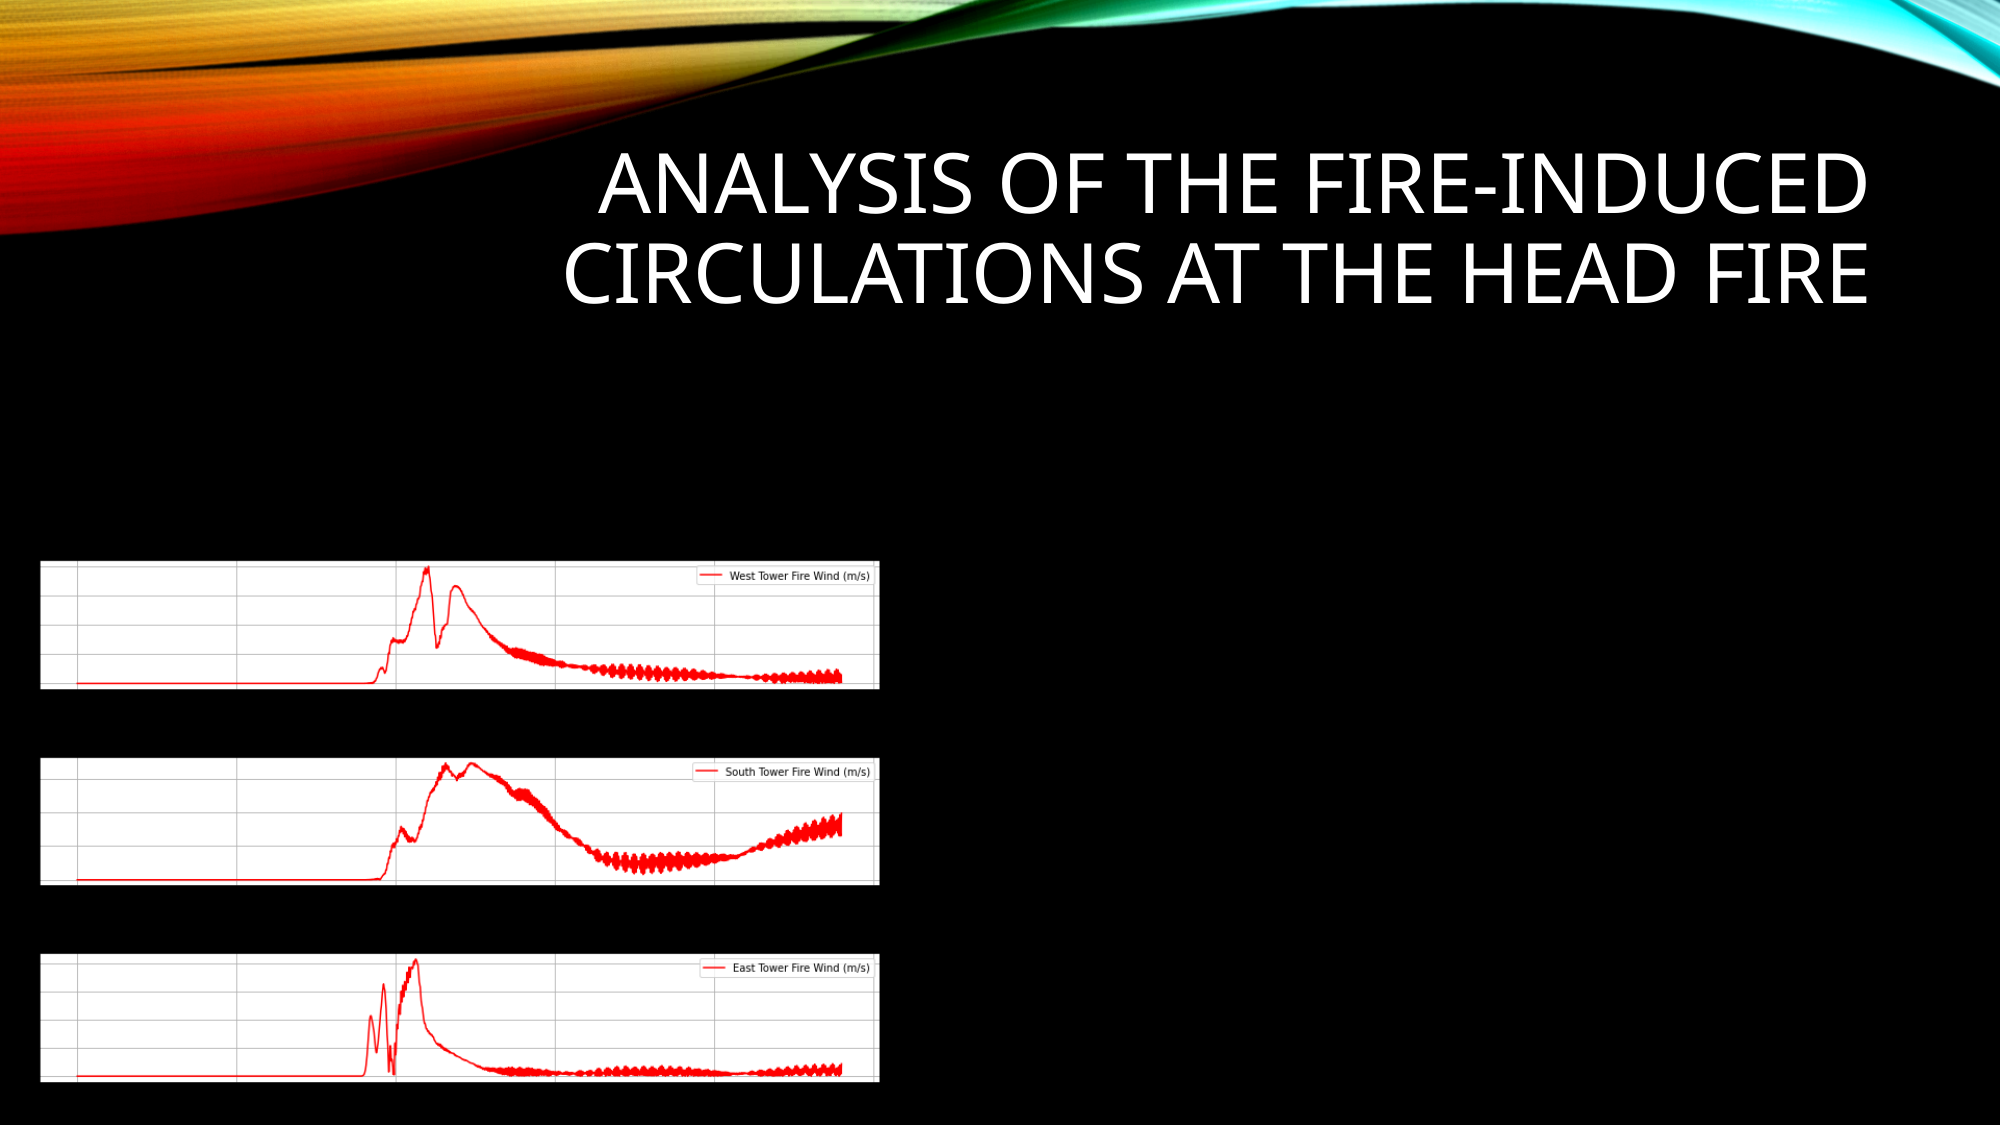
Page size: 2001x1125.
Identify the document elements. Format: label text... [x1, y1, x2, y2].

title Analysis of the fire-induced circulations at the head fire [474, 125, 1888, 338]
picture [0, 0, 2000, 237]
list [0, 533, 890, 1125]
